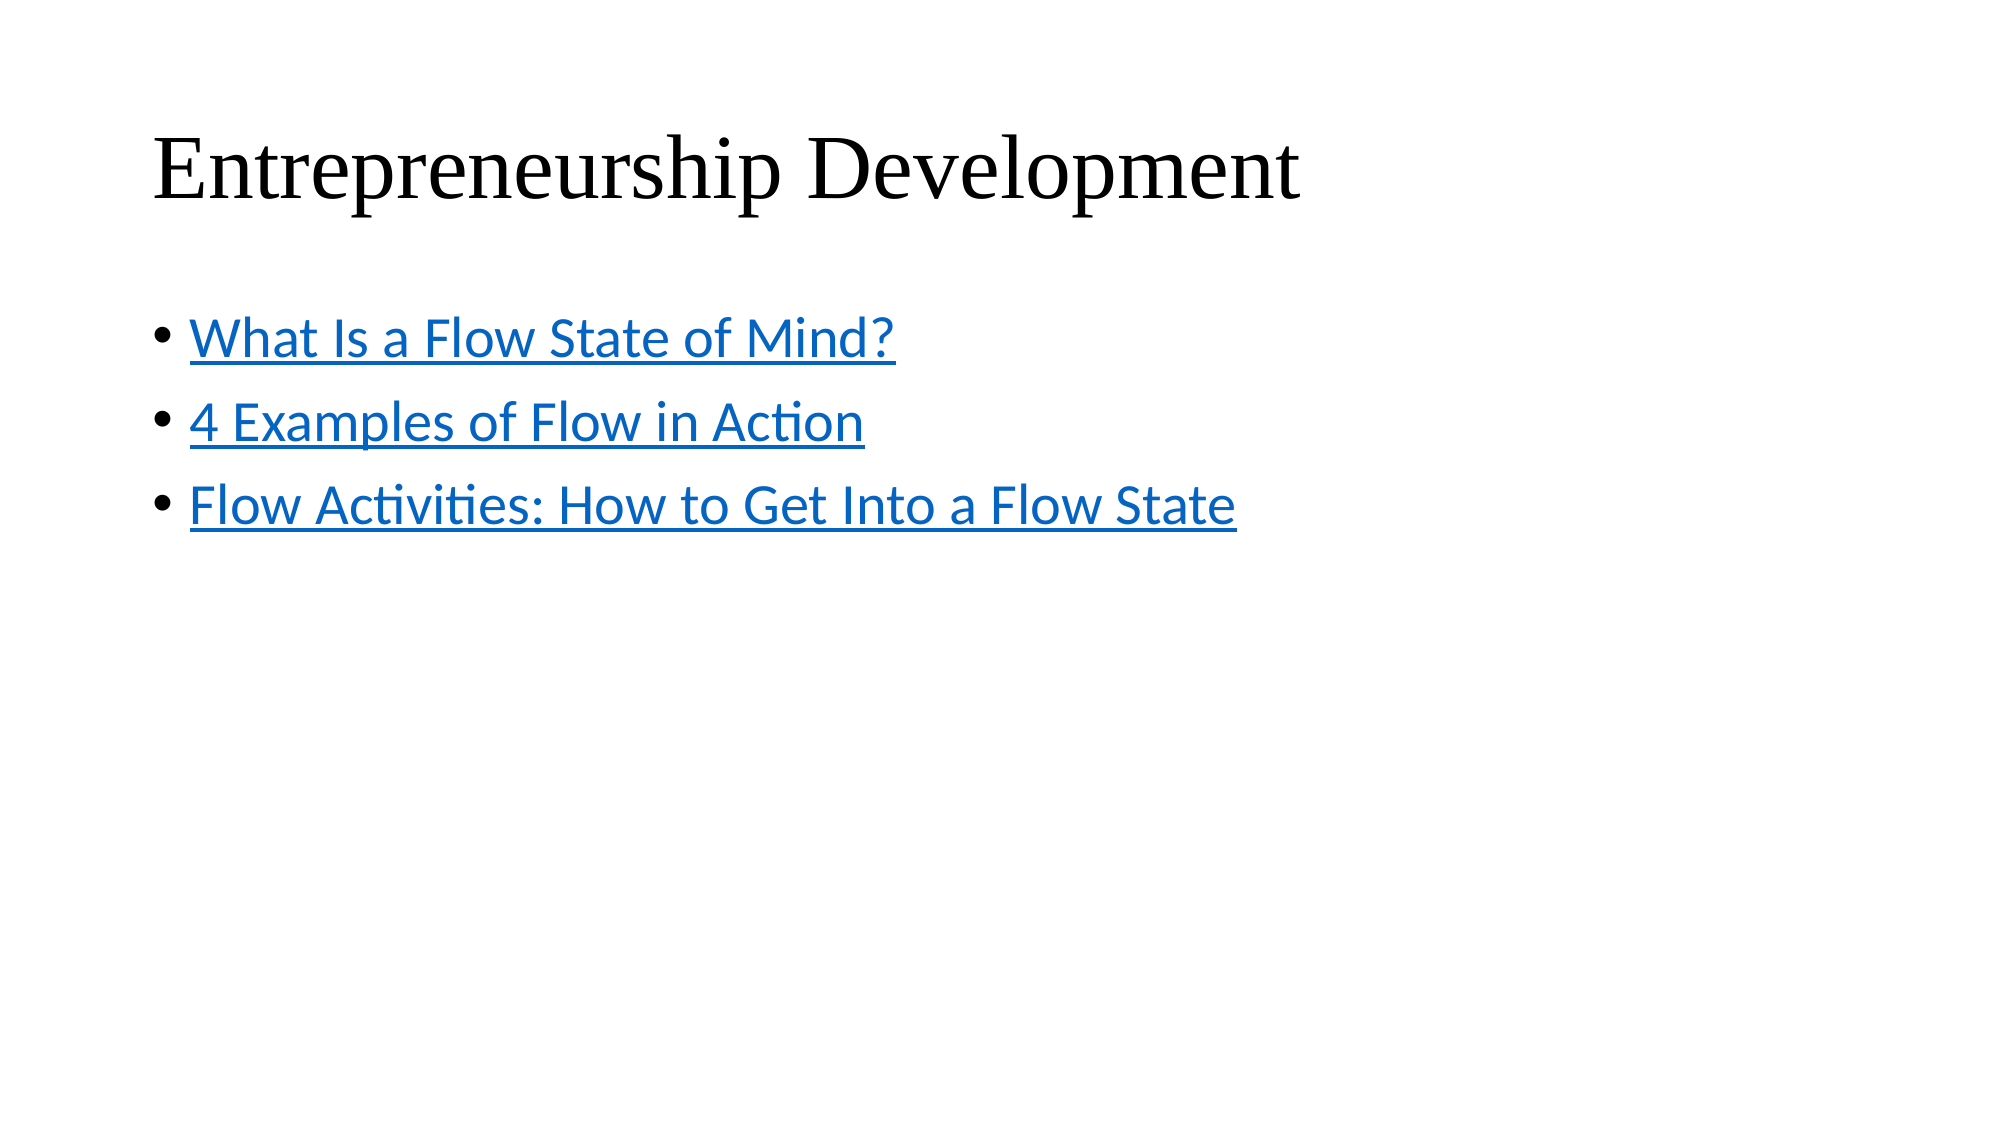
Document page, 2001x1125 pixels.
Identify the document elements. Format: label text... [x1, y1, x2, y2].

list What Is a Flow State of Mind? 4 Examples of Flow in Action Flow Activities: How to Get Into a Flow State [137, 299, 1863, 1014]
title Entrepreneurship Development [137, 59, 1863, 278]
